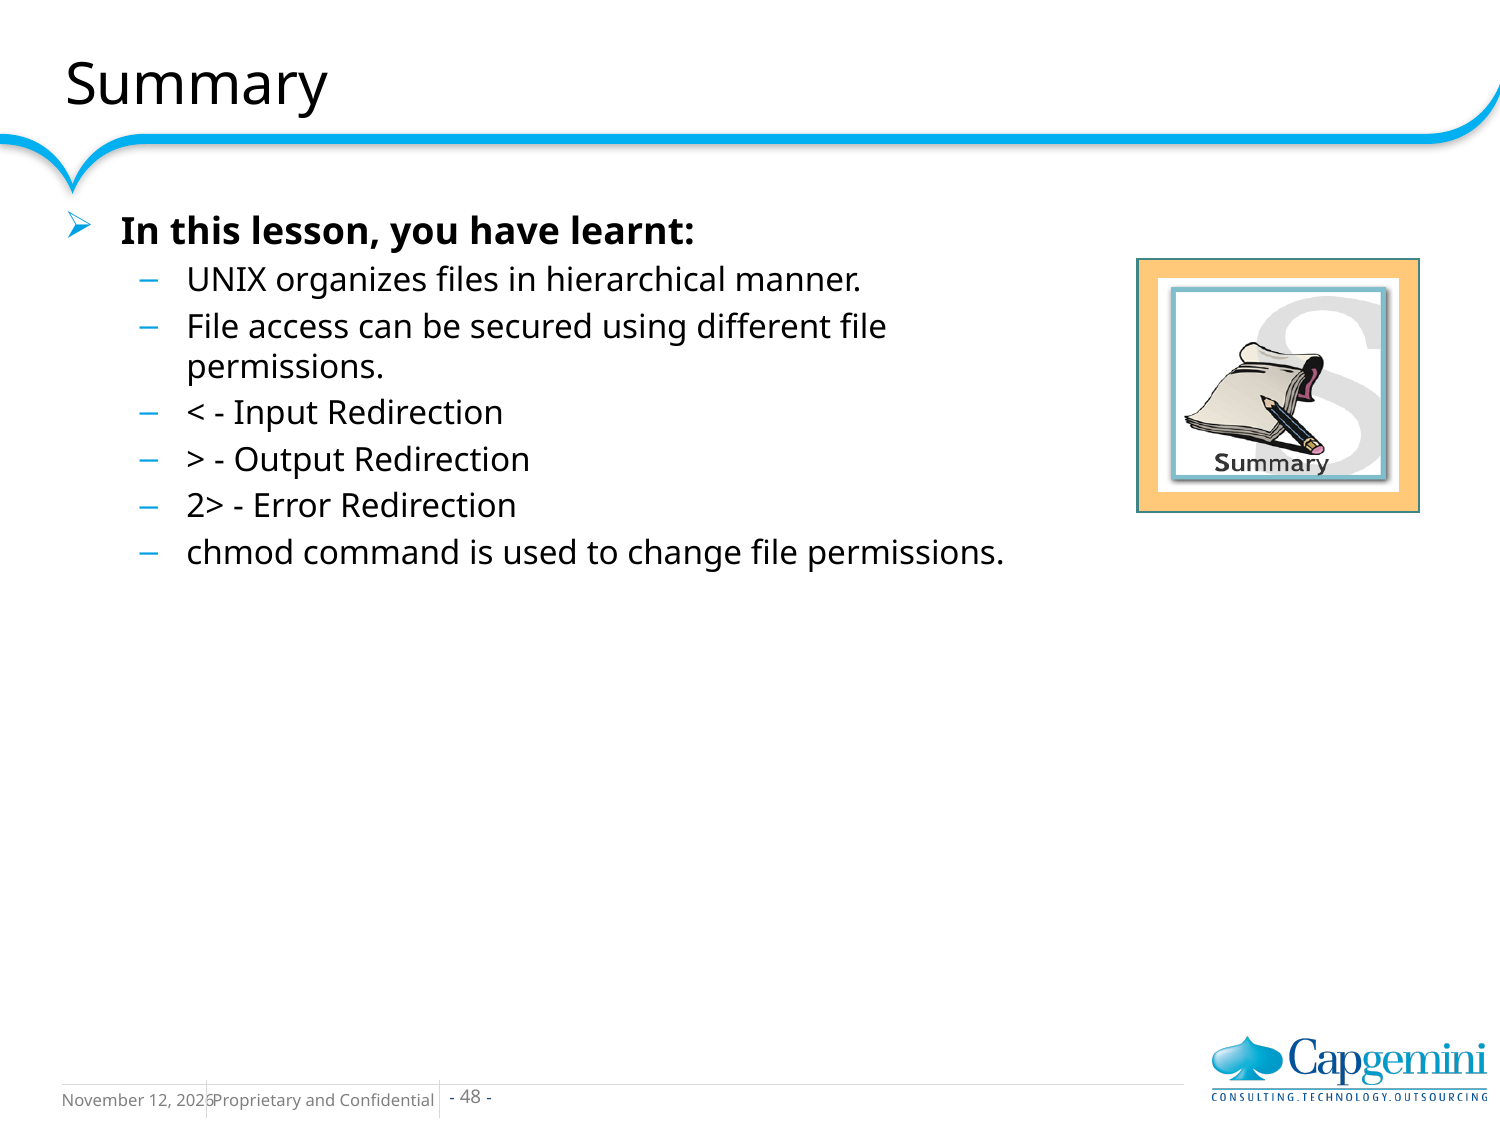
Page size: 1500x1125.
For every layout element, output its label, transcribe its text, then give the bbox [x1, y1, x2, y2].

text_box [1137, 258, 1420, 513]
list In this lesson, you have learnt: UNIX organizes files in hierarchical manner. File access can be secured using different file permissions. < - Input Redirection > - Output Redirection 2> - Error Redirection chmod command is used to change file permissions. [49, 199, 1062, 942]
picture [1212, 1036, 1487, 1101]
title Summary [50, 3, 1400, 134]
